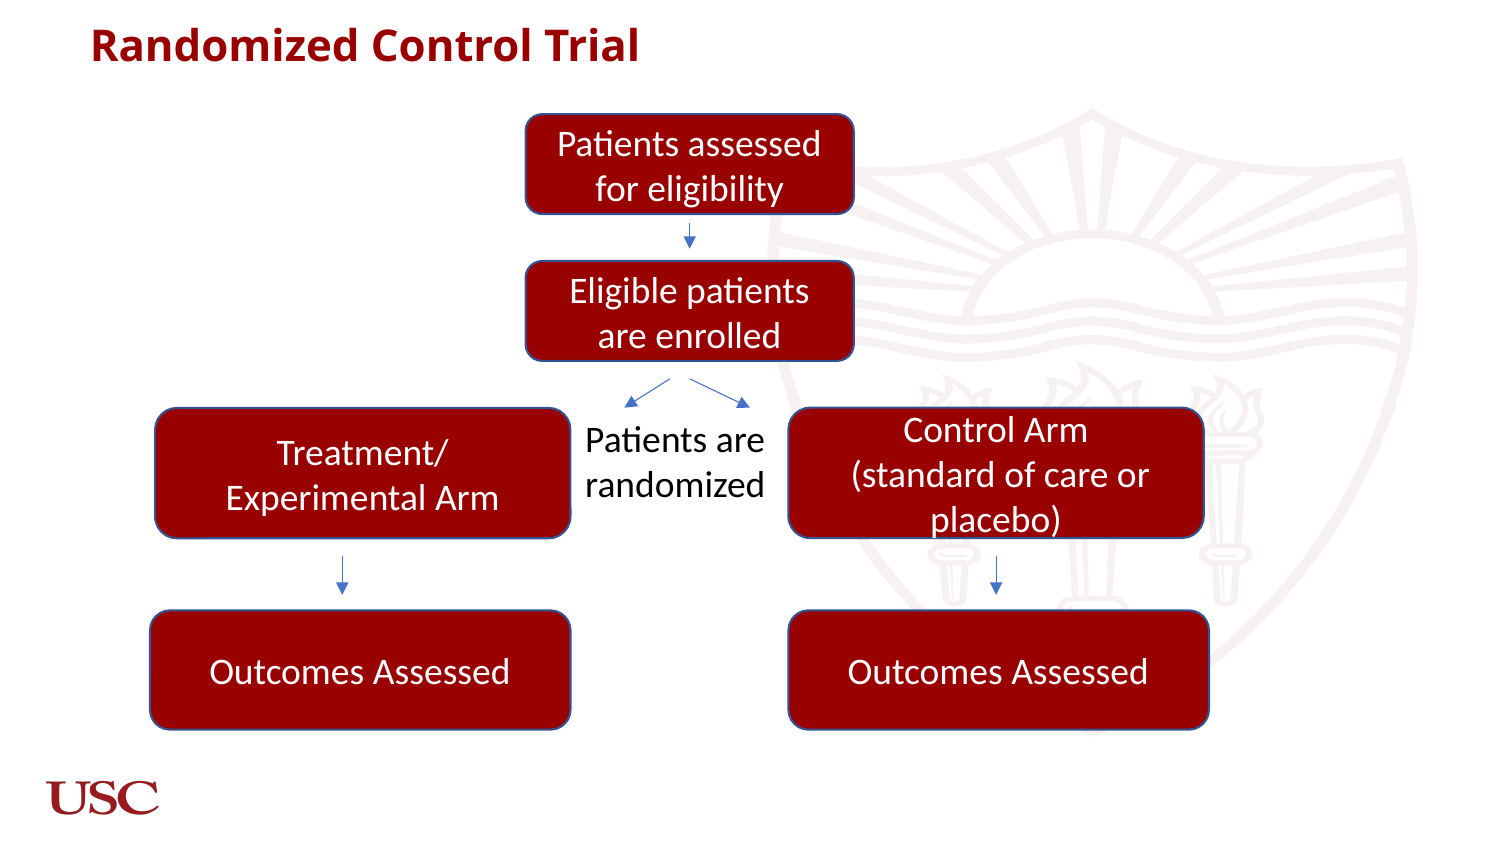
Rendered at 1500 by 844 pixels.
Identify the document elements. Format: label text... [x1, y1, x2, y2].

text_box Outcomes Assessed [148, 609, 572, 731]
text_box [689, 378, 750, 408]
text_box Treatment/ Experimental Arm [154, 406, 572, 540]
picture [21, 760, 183, 836]
text_box Patients are randomized [570, 407, 809, 513]
text_box Patients assessed for eligibility [524, 113, 855, 216]
text_box Outcomes Assessed [787, 609, 1211, 731]
text_box Control Arm (standard of care or placebo) [787, 406, 1205, 540]
list Randomized Control Trial [74, 16, 1426, 180]
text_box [624, 378, 670, 408]
text_box Eligible patients are enrolled [524, 259, 855, 362]
